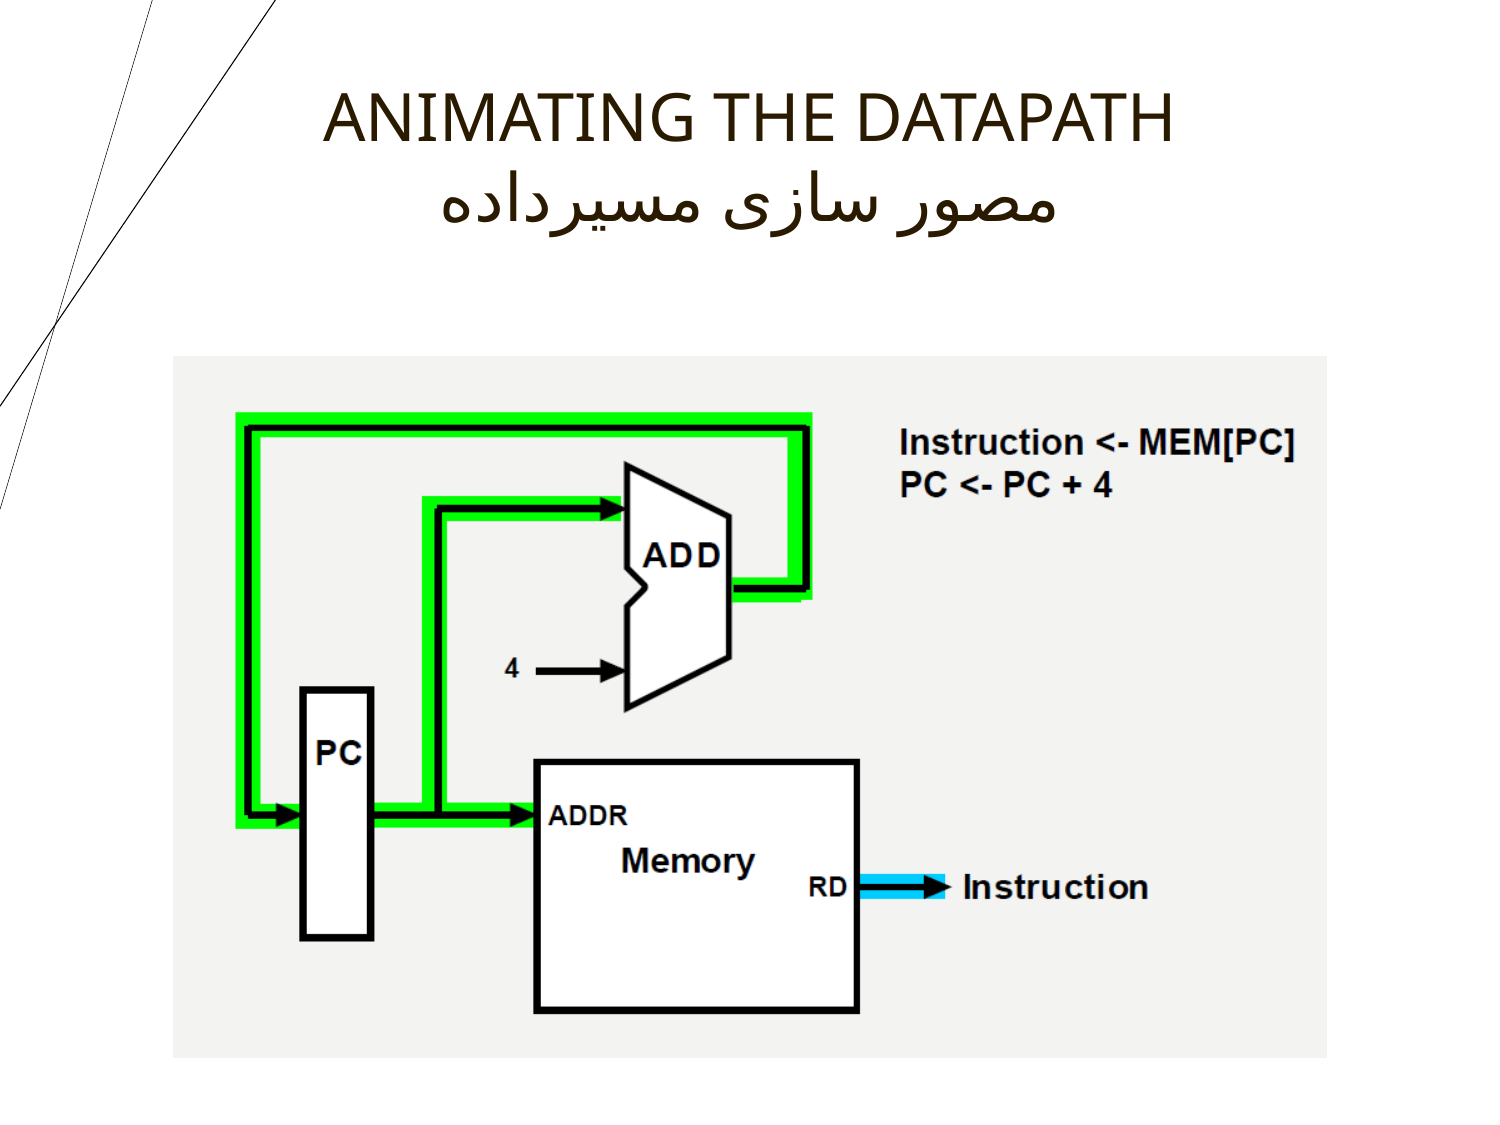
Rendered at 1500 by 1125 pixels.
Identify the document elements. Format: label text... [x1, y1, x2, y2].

text_box ANIMATING THE DATAPATH مصور سازی مسیرداده [251, 67, 1249, 242]
picture [173, 356, 1327, 1058]
